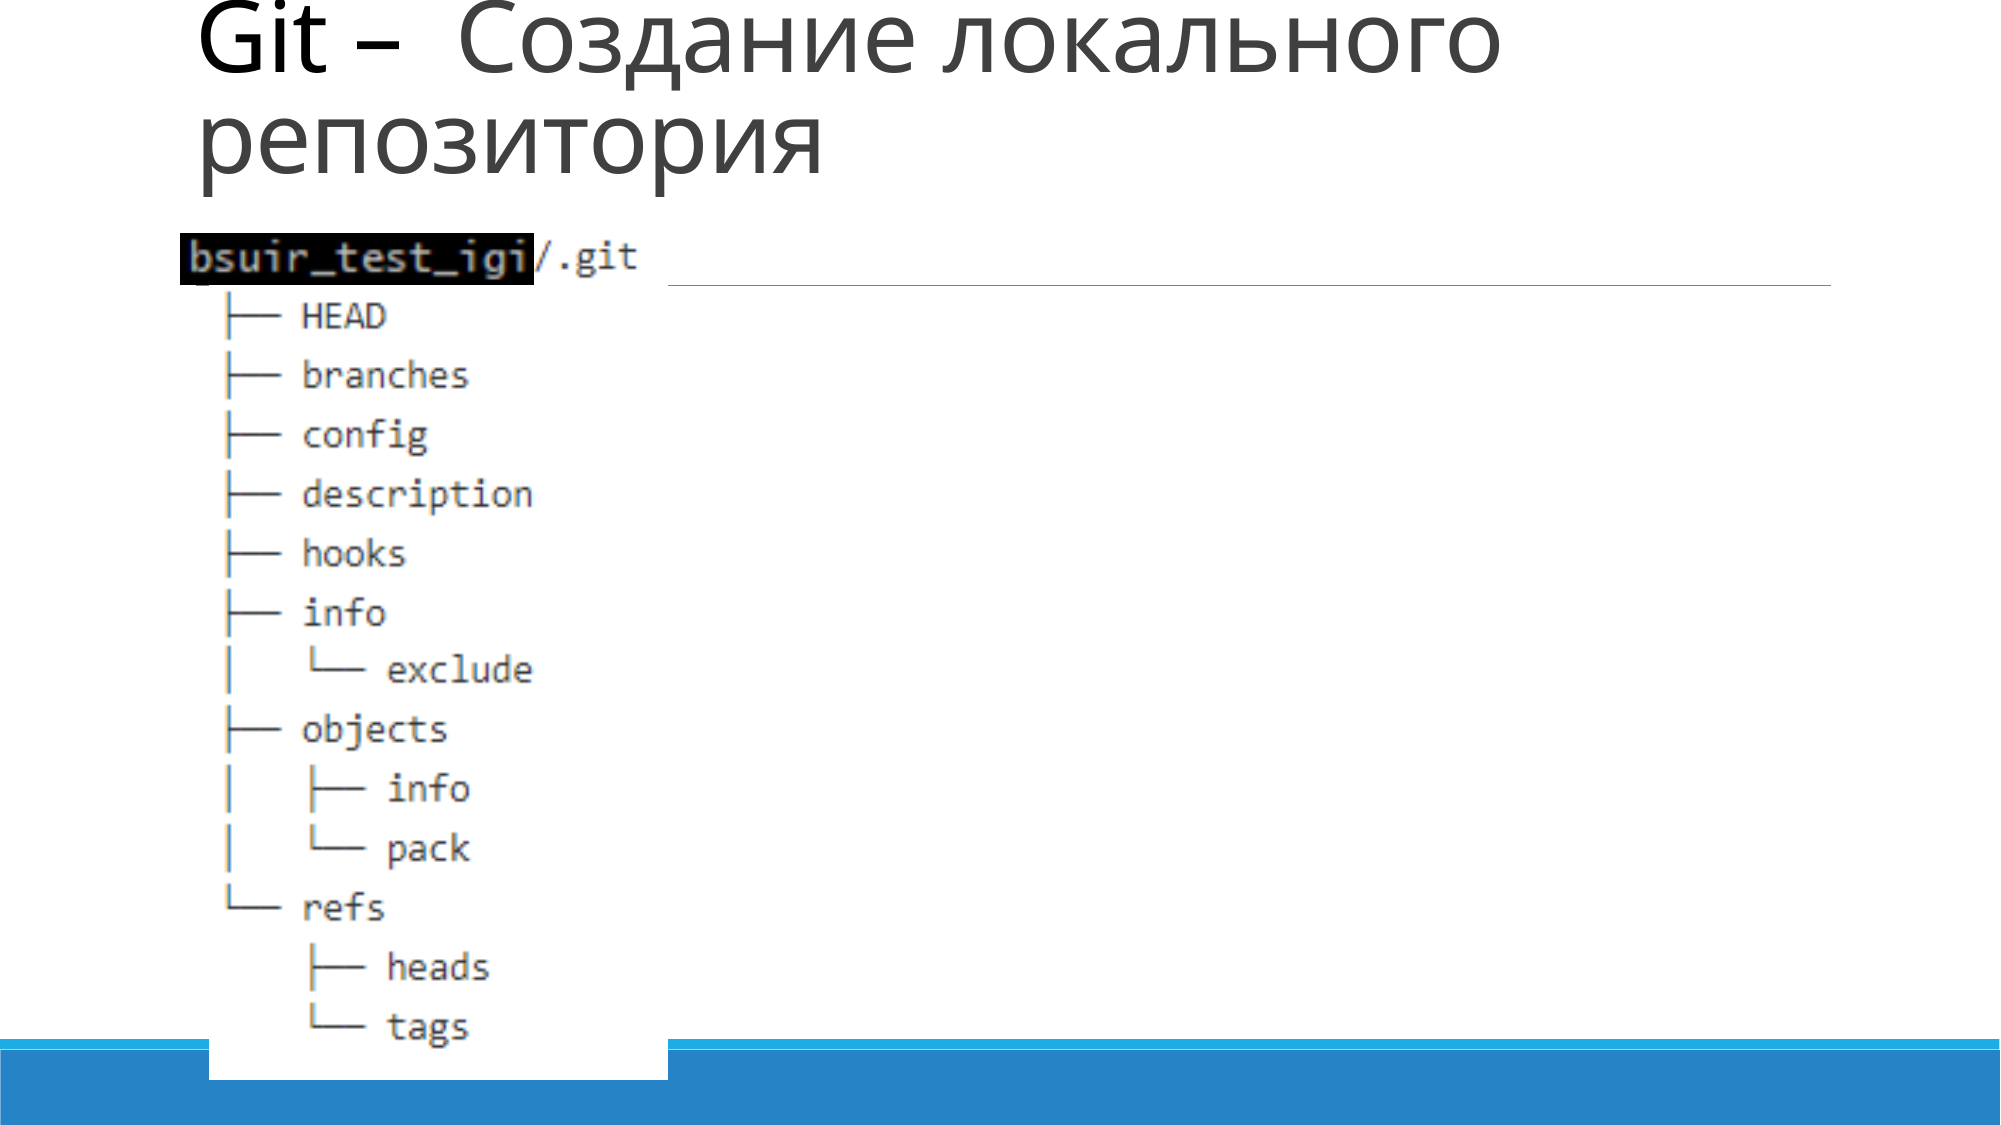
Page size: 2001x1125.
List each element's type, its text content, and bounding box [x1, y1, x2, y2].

picture [179, 233, 668, 1081]
title Git – Создание локального репозитория [180, 47, 1954, 202]
